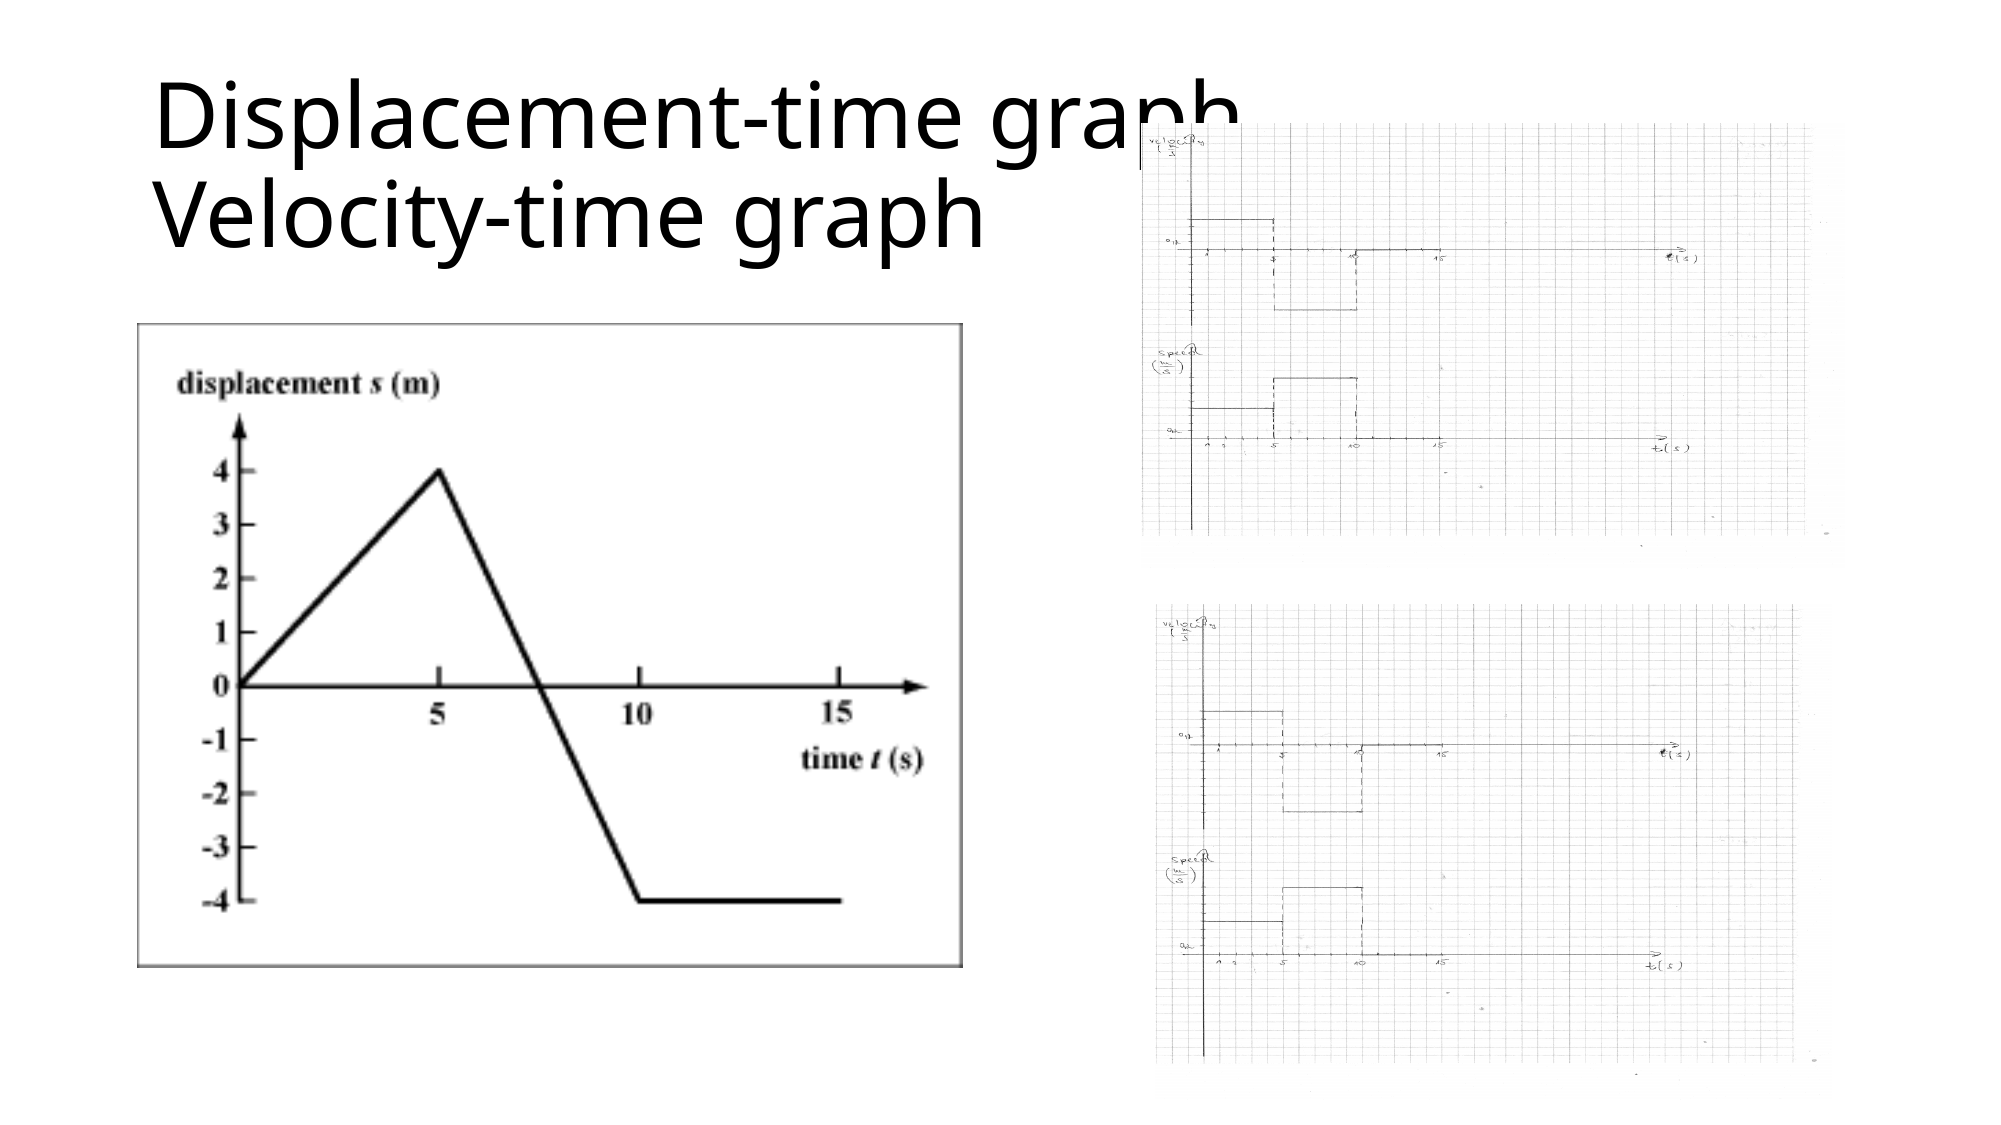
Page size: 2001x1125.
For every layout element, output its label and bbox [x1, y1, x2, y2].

list [1141, 123, 1845, 569]
list [137, 323, 963, 968]
picture [1155, 604, 1832, 1100]
